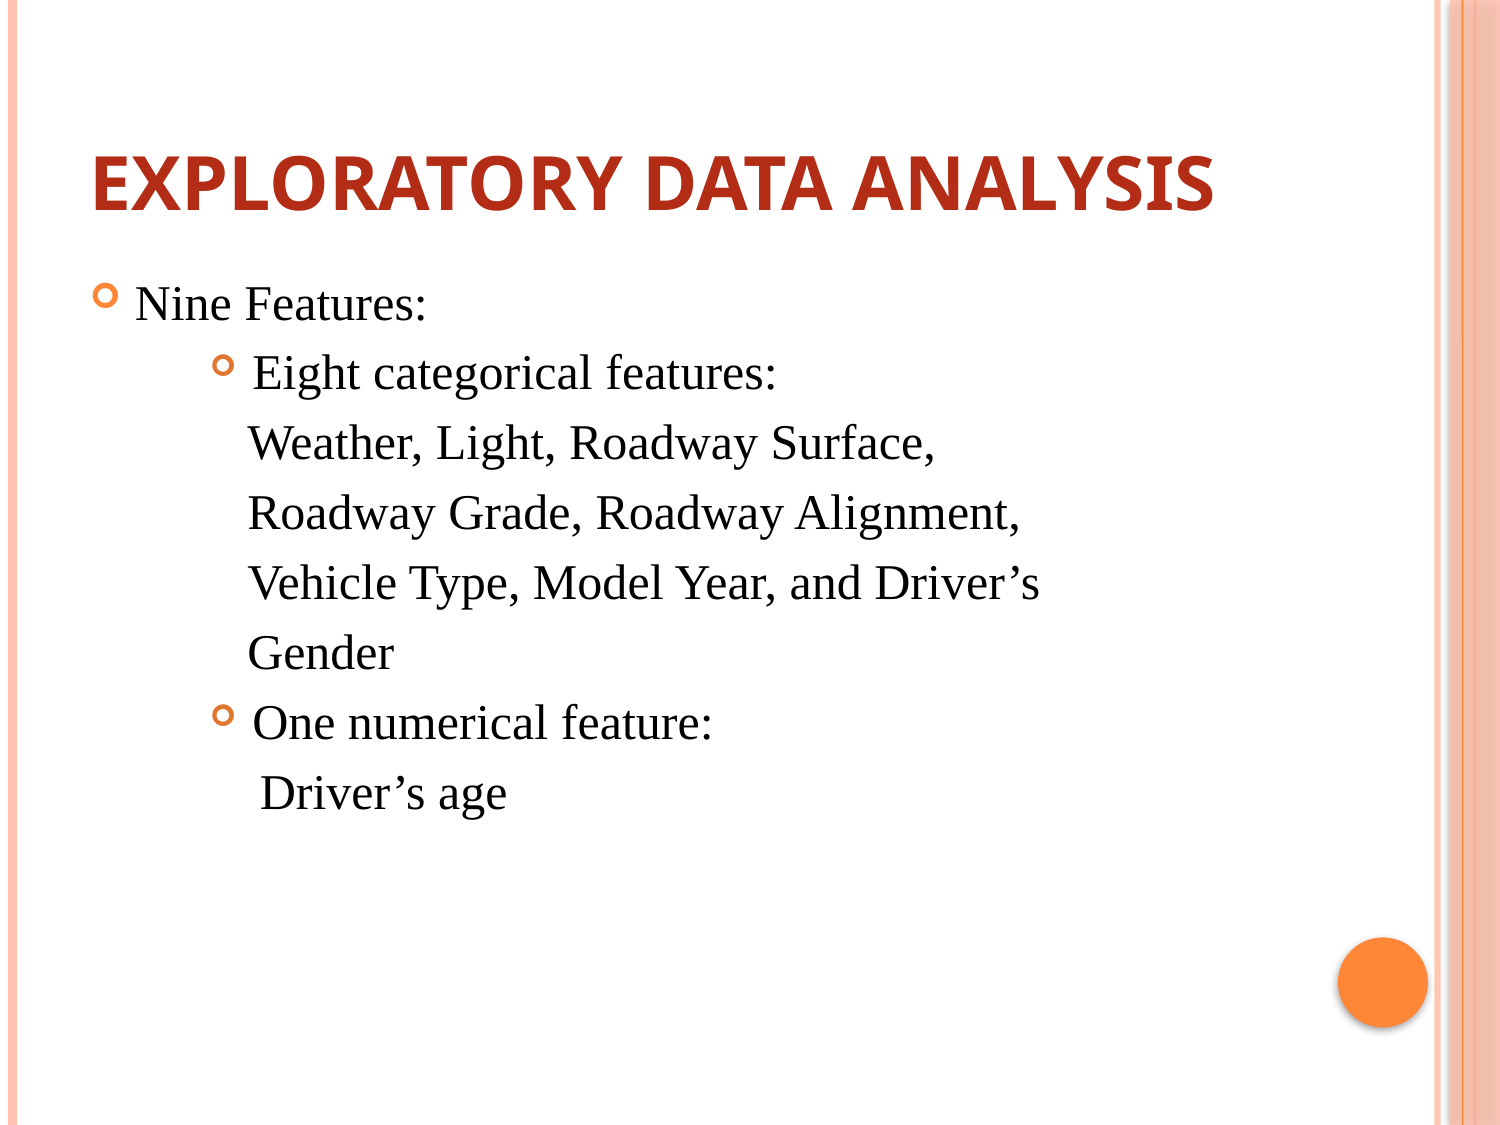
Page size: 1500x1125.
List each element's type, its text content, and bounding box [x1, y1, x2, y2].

list Nine Features: Eight categorical features: Weather, Light, Roadway Surface, Roadway Grade, Roadway Alignment, Vehicle Type, Model Year, and Driver’s Gender One numerical feature: Driver’s age [75, 262, 1300, 1062]
title Exploratory Data Analysis [75, 45, 1300, 233]
